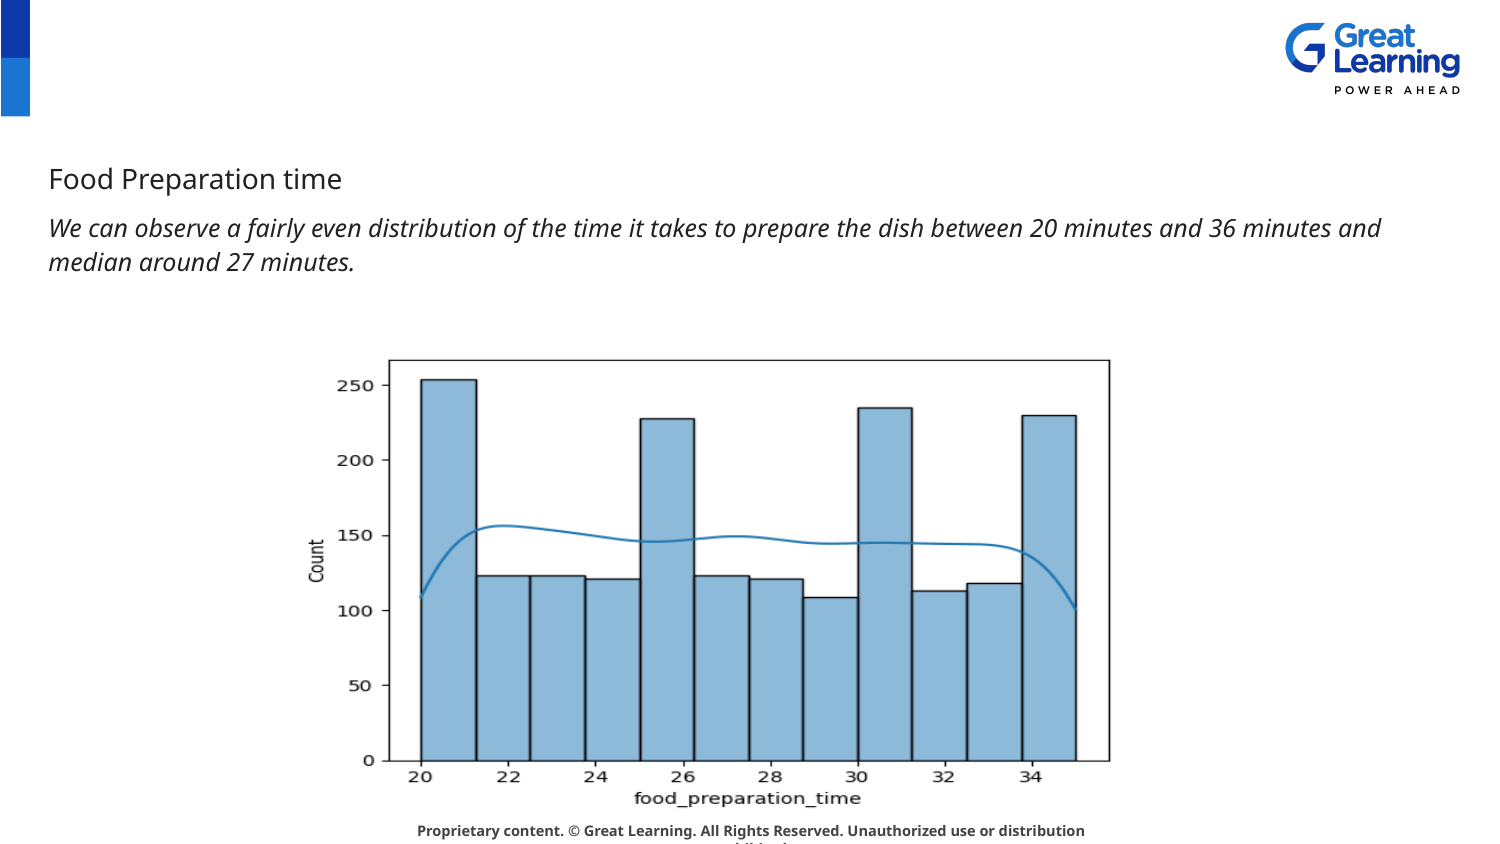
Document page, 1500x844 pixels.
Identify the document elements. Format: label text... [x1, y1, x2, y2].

picture [293, 349, 1122, 818]
picture [1258, 11, 1487, 106]
list Food Preparation time We can observe a fairly even distribution of the time it takes to prepare the dish between 20 minutes and 36 minutes and median around 27 minutes. [33, 141, 1449, 844]
